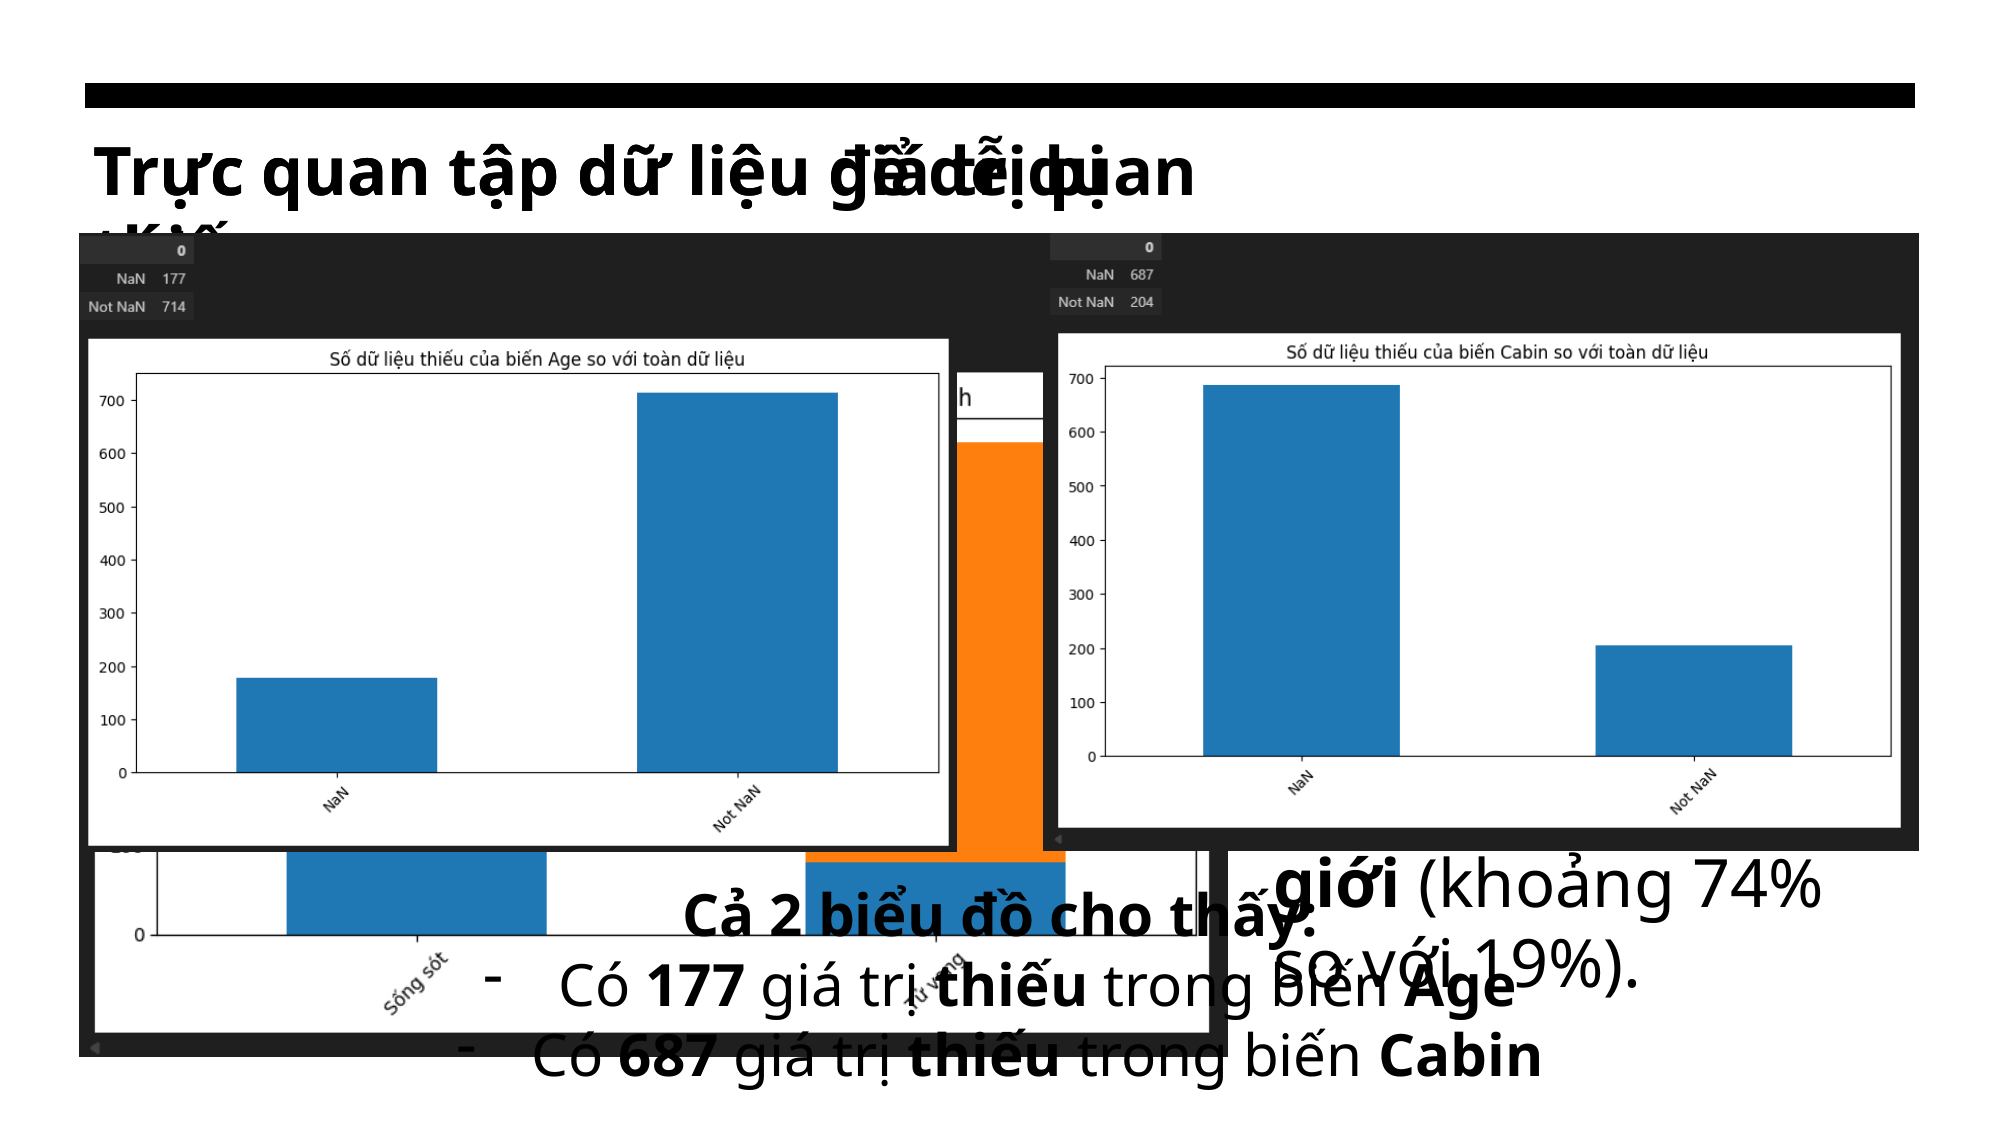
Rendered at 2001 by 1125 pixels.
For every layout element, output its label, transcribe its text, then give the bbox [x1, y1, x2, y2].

text_box Cả 2 biểu đồ cho thấy: Có 177 giá trị thiếu trong biến Age Có 687 giá trị thiếu trong biến Cabin [441, 870, 1558, 1096]
picture [78, 232, 1919, 1058]
text_box Tuy nhiên các biến trên không mạnh bằng biến giới tính. Tỷ lệ sống sót của Phụ nữ cao hơn nhiều so với Nam giới (khoảng 74% so với 19%). [1258, 274, 1921, 1009]
text_box Trực quan tập dữ liệu giá trị bị thiếu: [79, 121, 1259, 233]
